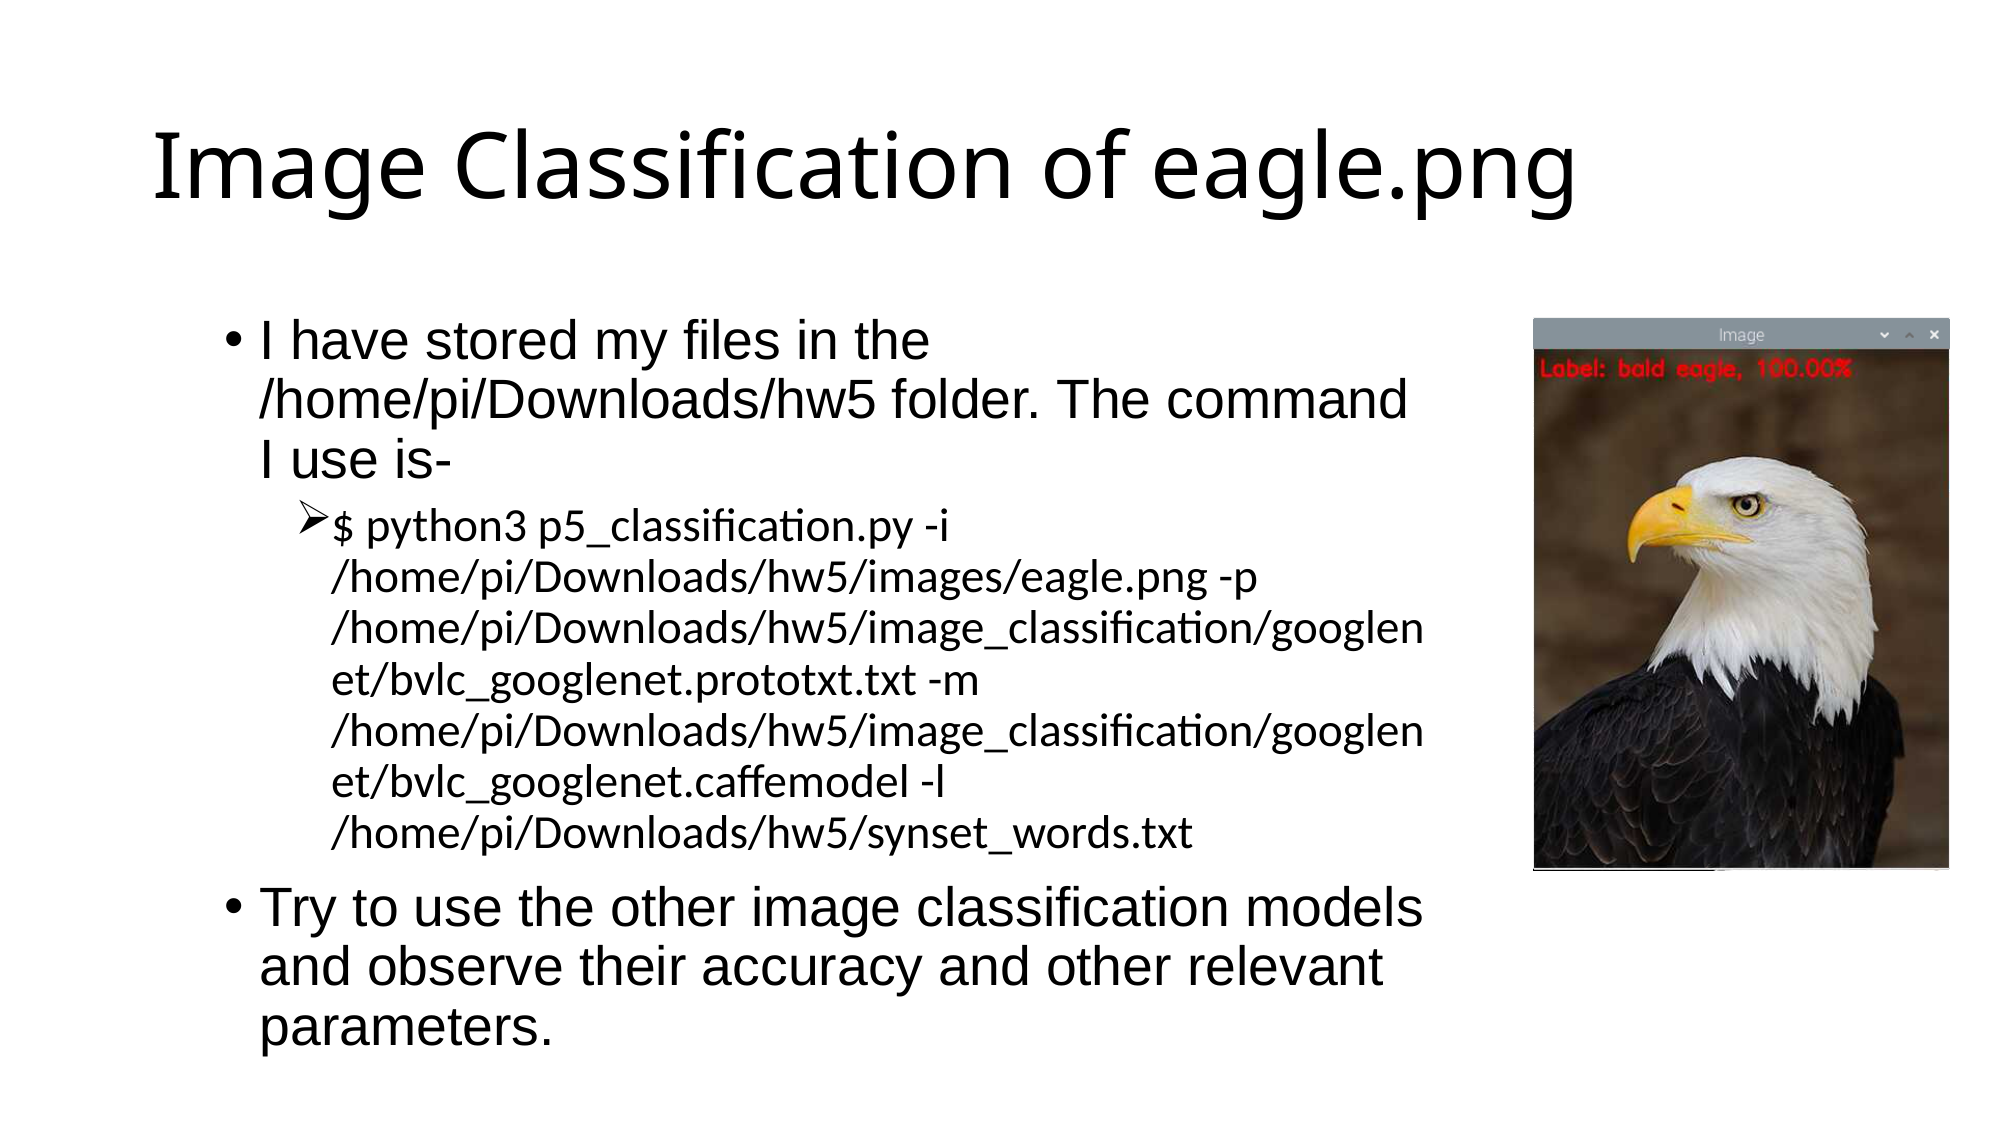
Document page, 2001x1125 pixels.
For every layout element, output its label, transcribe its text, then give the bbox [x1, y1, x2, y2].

title Image Classification of eagle.png [137, 59, 1863, 278]
list I have stored my files in the /home/pi/Downloads/hw5 folder. The command I use is- $ python3 p5_classification.py -i /home/pi/Downloads/hw5/images/eagle.png -p /home/pi/Downloads/hw5/image_classification/googlenet/bvlc_googlenet.prototxt.txt -m /home/pi/Downloads/hw5/image_classification/googlenet/bvlc_googlenet.caffemodel -l /home/pi/Downloads/hw5/synset_words.txt Try to use the other image classification models and observe their accuracy and other relevant parameters. [209, 304, 1449, 1066]
picture [1533, 317, 1950, 871]
